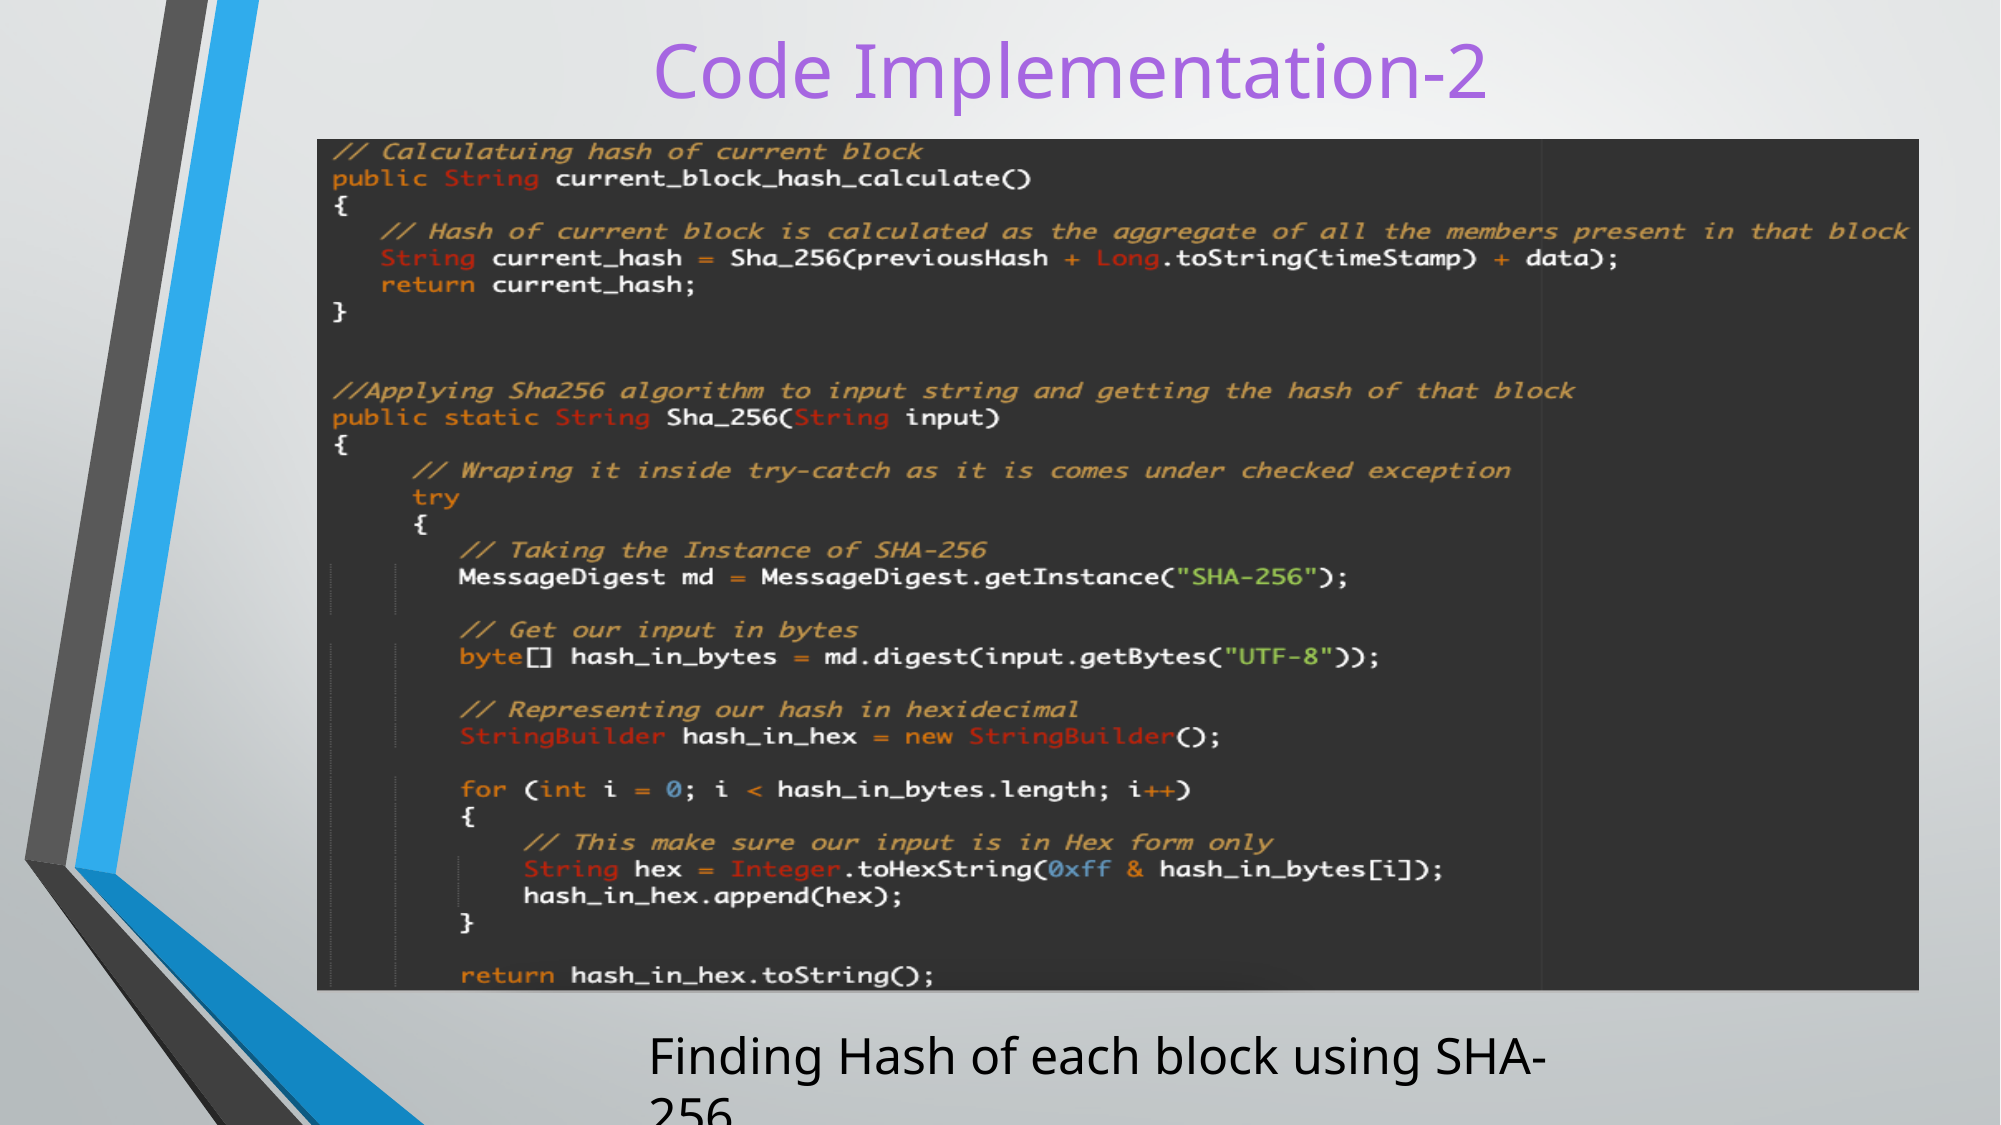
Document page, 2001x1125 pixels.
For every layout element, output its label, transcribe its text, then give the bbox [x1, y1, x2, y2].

title Code Implementation-2 [249, 0, 1894, 257]
text_box Finding Hash of each block using SHA-256 [633, 1016, 1627, 1125]
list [316, 138, 1919, 993]
